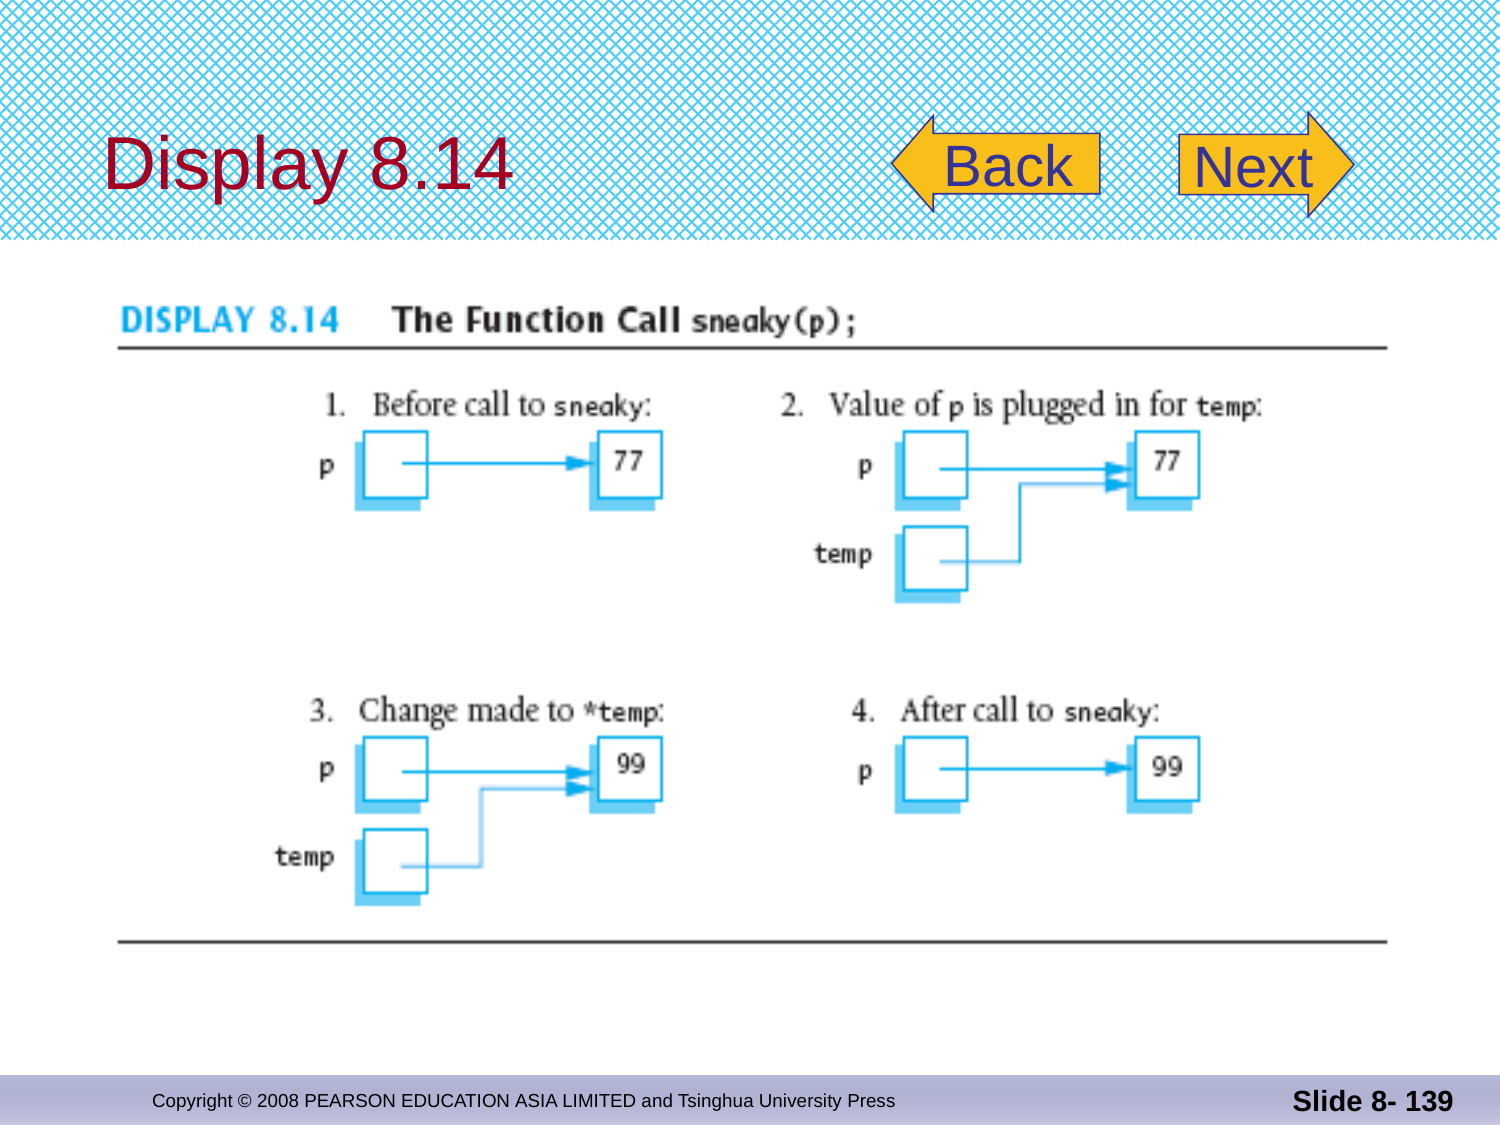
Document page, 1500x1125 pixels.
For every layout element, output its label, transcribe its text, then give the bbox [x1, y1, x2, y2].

picture [79, 287, 1425, 979]
slide_number Slide 8- 139 [1156, 1050, 1469, 1125]
title Display 8.14 [87, 49, 1450, 213]
